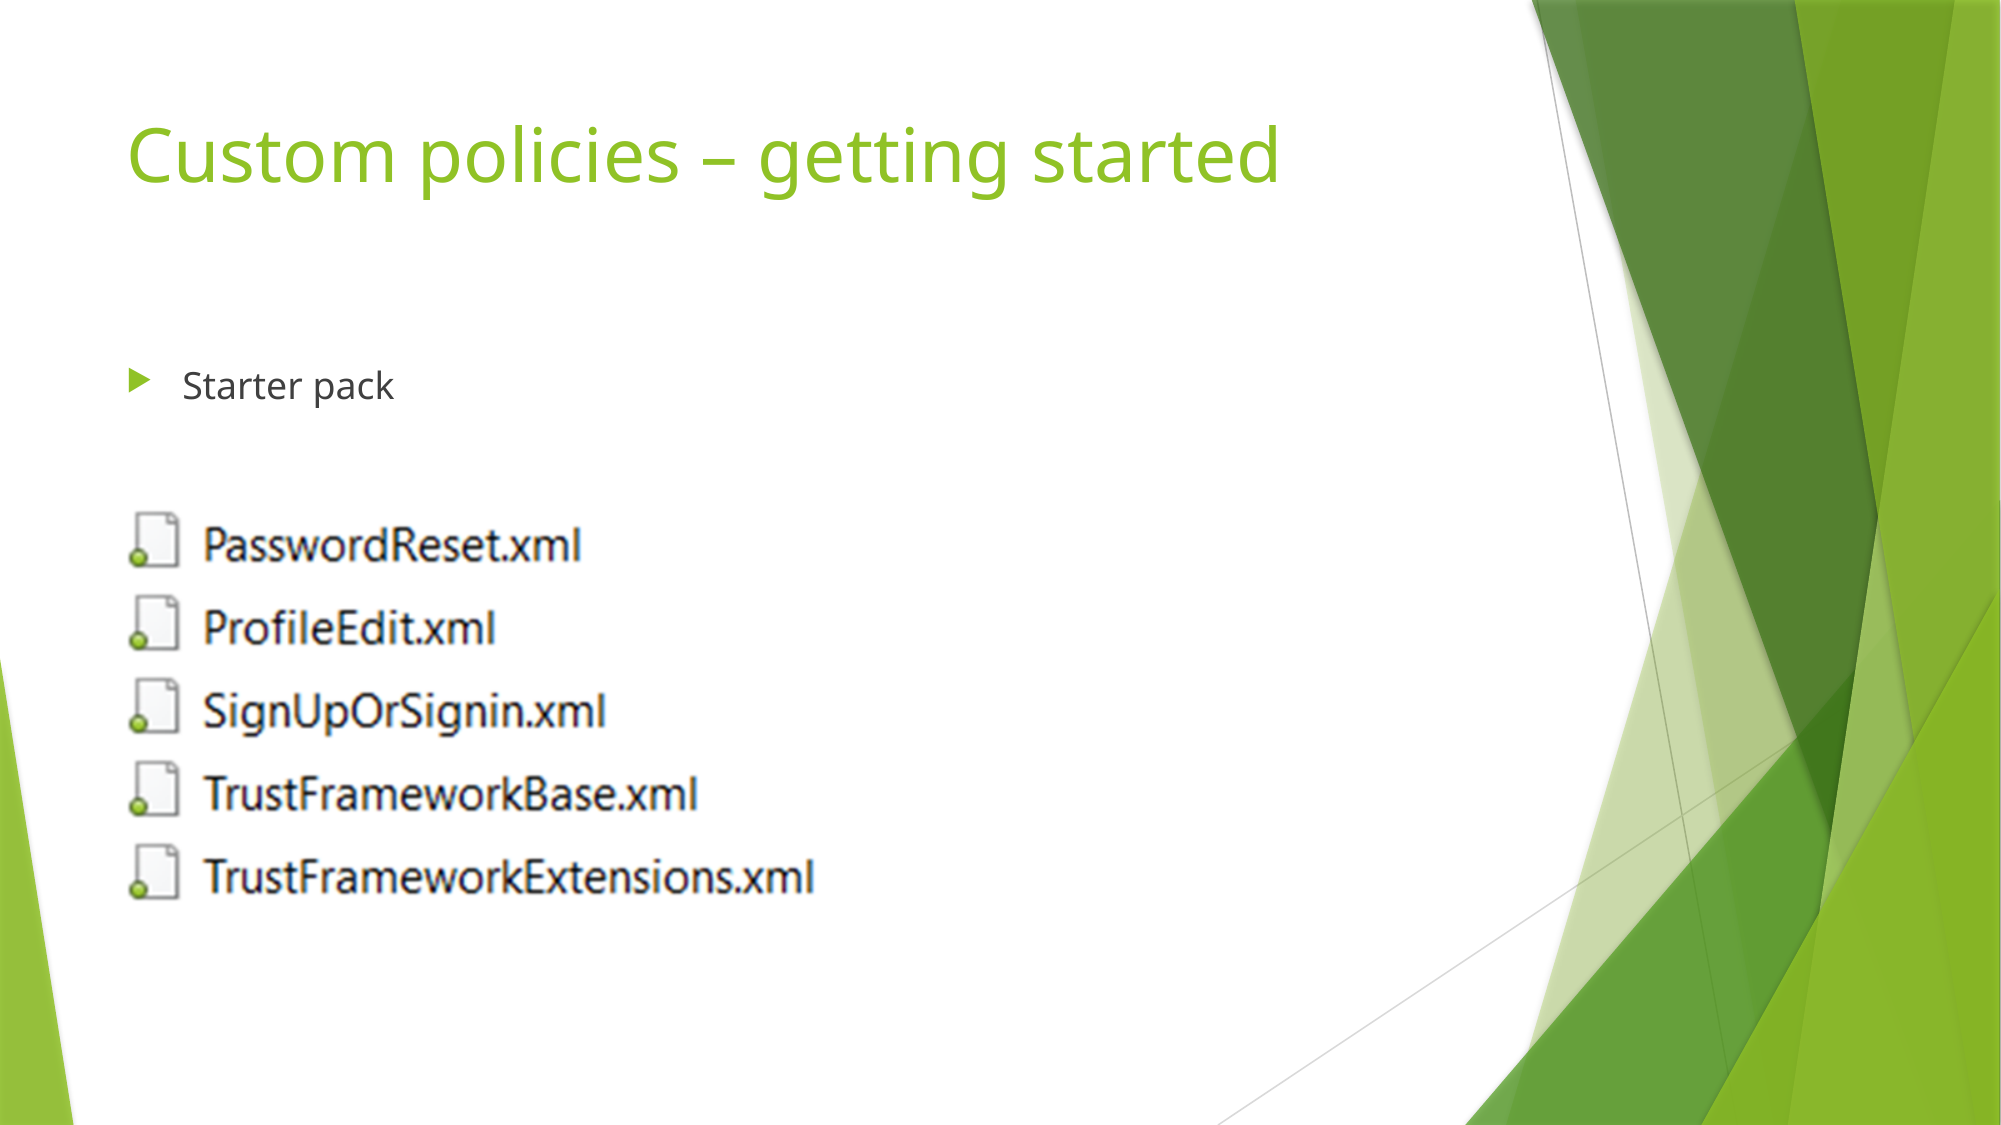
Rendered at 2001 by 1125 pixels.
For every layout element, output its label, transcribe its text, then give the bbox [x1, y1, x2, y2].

title Custom policies – getting started [111, 99, 1522, 317]
list Starter pack [111, 354, 1522, 992]
picture [110, 465, 1083, 967]
